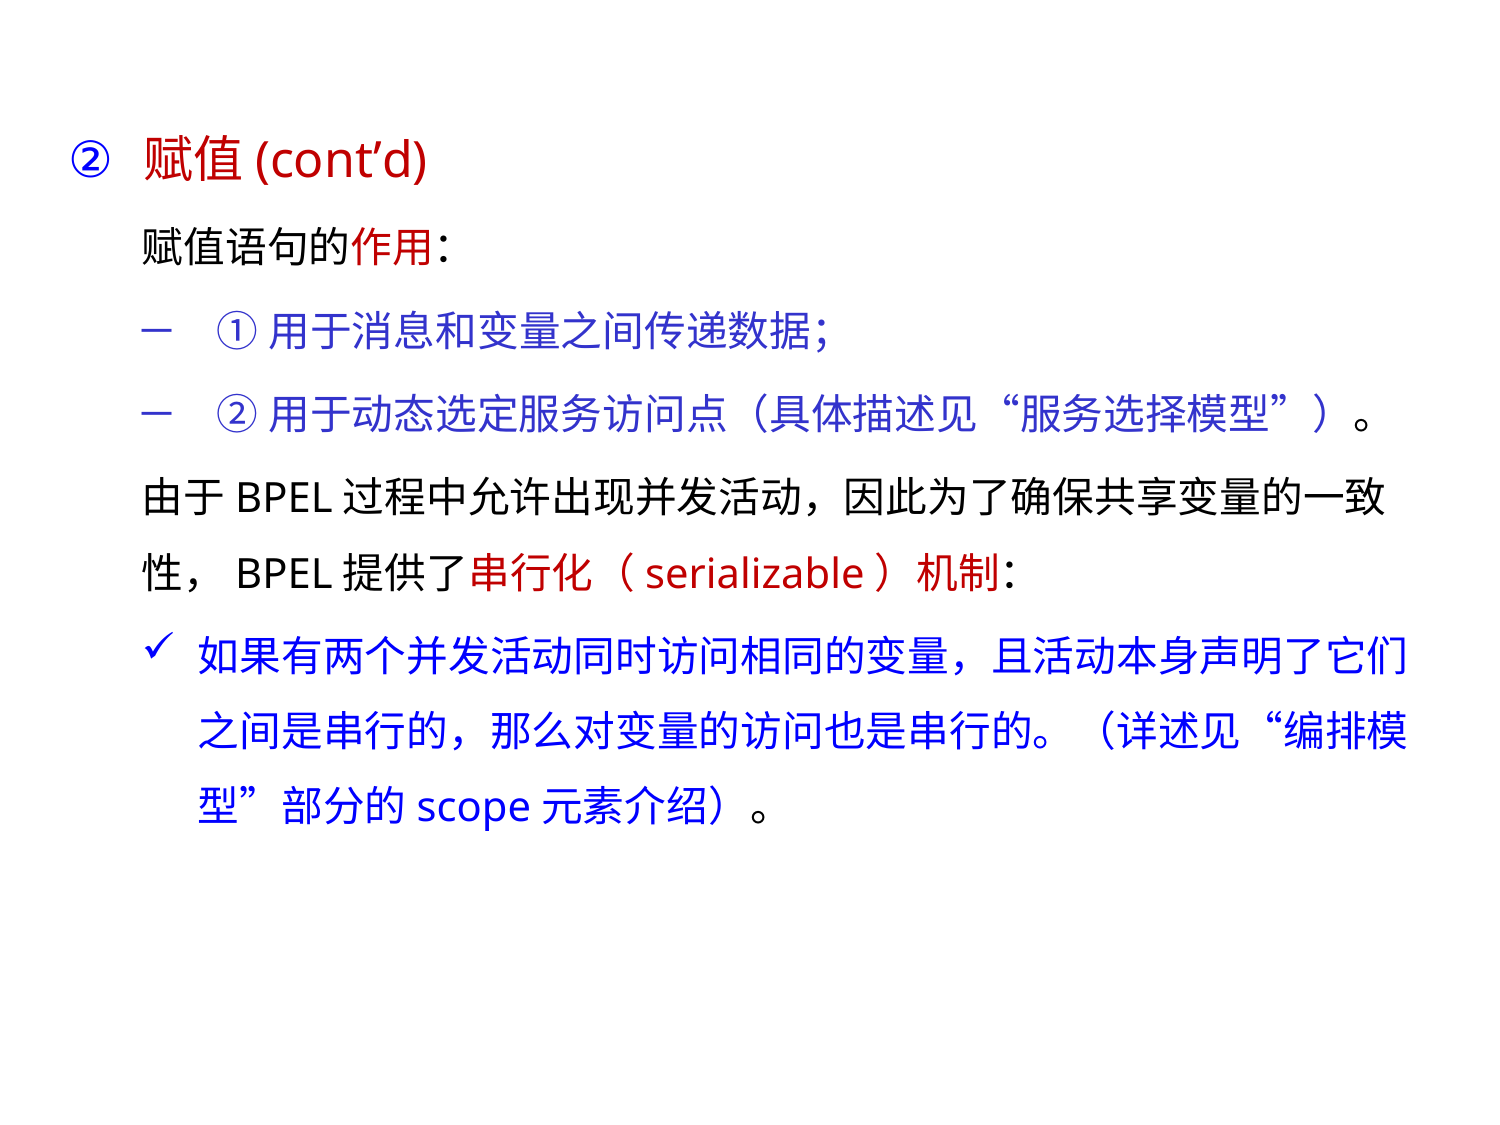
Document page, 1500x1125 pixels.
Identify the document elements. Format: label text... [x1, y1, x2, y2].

list 赋值(cont’d) 赋值语句的作用： ①用于消息和变量之间传递数据； ②用于动态选定服务访问点（具体描述见“服务选择模型”）。 由于BPEL过程中允许出现并发活动，因此为了确保共享变量的一致性，BPEL提供了串行化（serializable）机制： 如果有两个并发活动同时访问相同的变量，且活动本身声明了它们之间是串行的，那么对变量的访问也是串行的。（详述见“编排模型”部分的scope元素介绍）。 [53, 90, 1425, 953]
